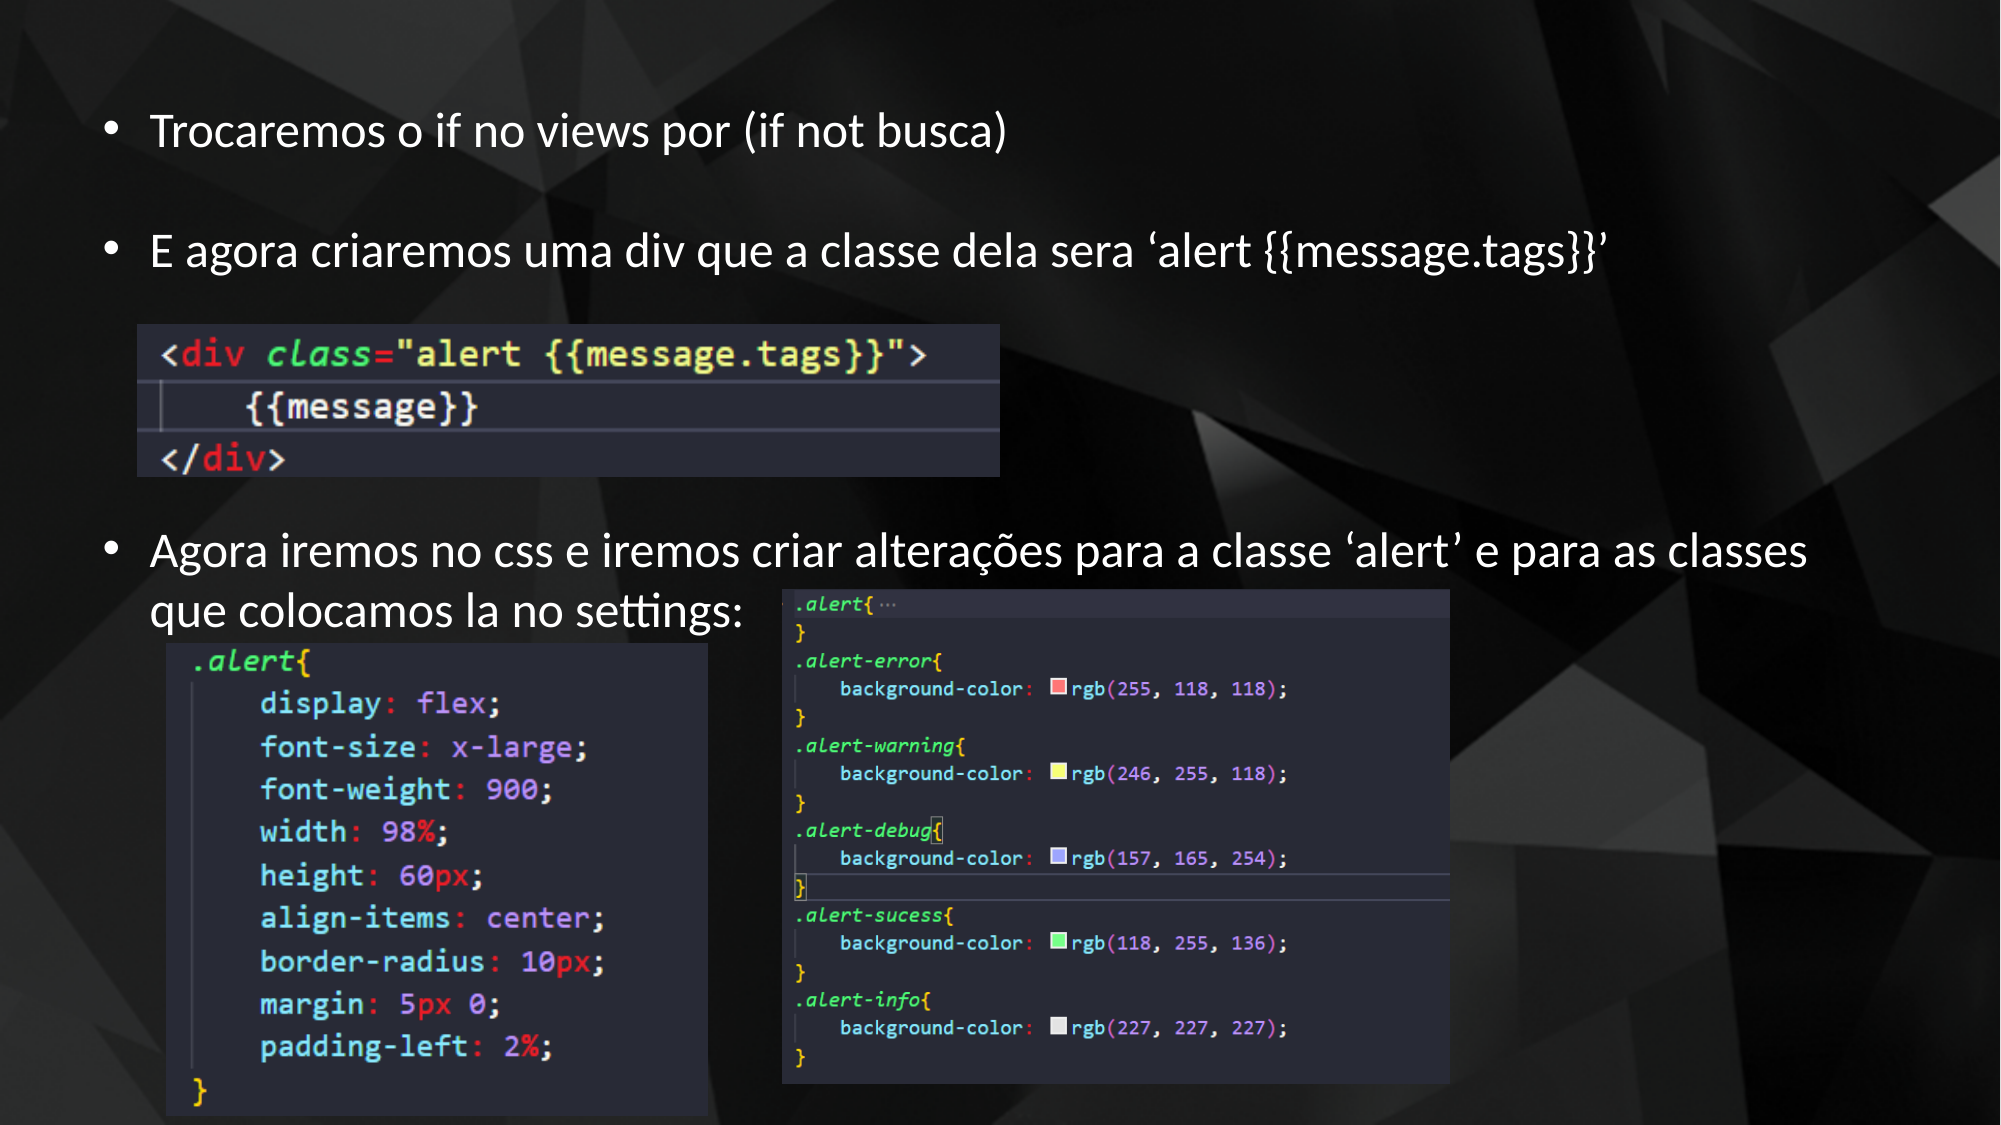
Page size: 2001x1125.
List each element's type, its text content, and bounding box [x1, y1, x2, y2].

text_box Trocaremos o if no views por (if not busca) E agora criaremos uma div que a classe dela sera ‘alert {{message.tags}}’ Agora iremos no css e iremos criar alterações para a classe ‘alert’ e para as classes que colocamos la no settings: [87, 89, 1837, 705]
picture [0, 0, 2001, 1125]
